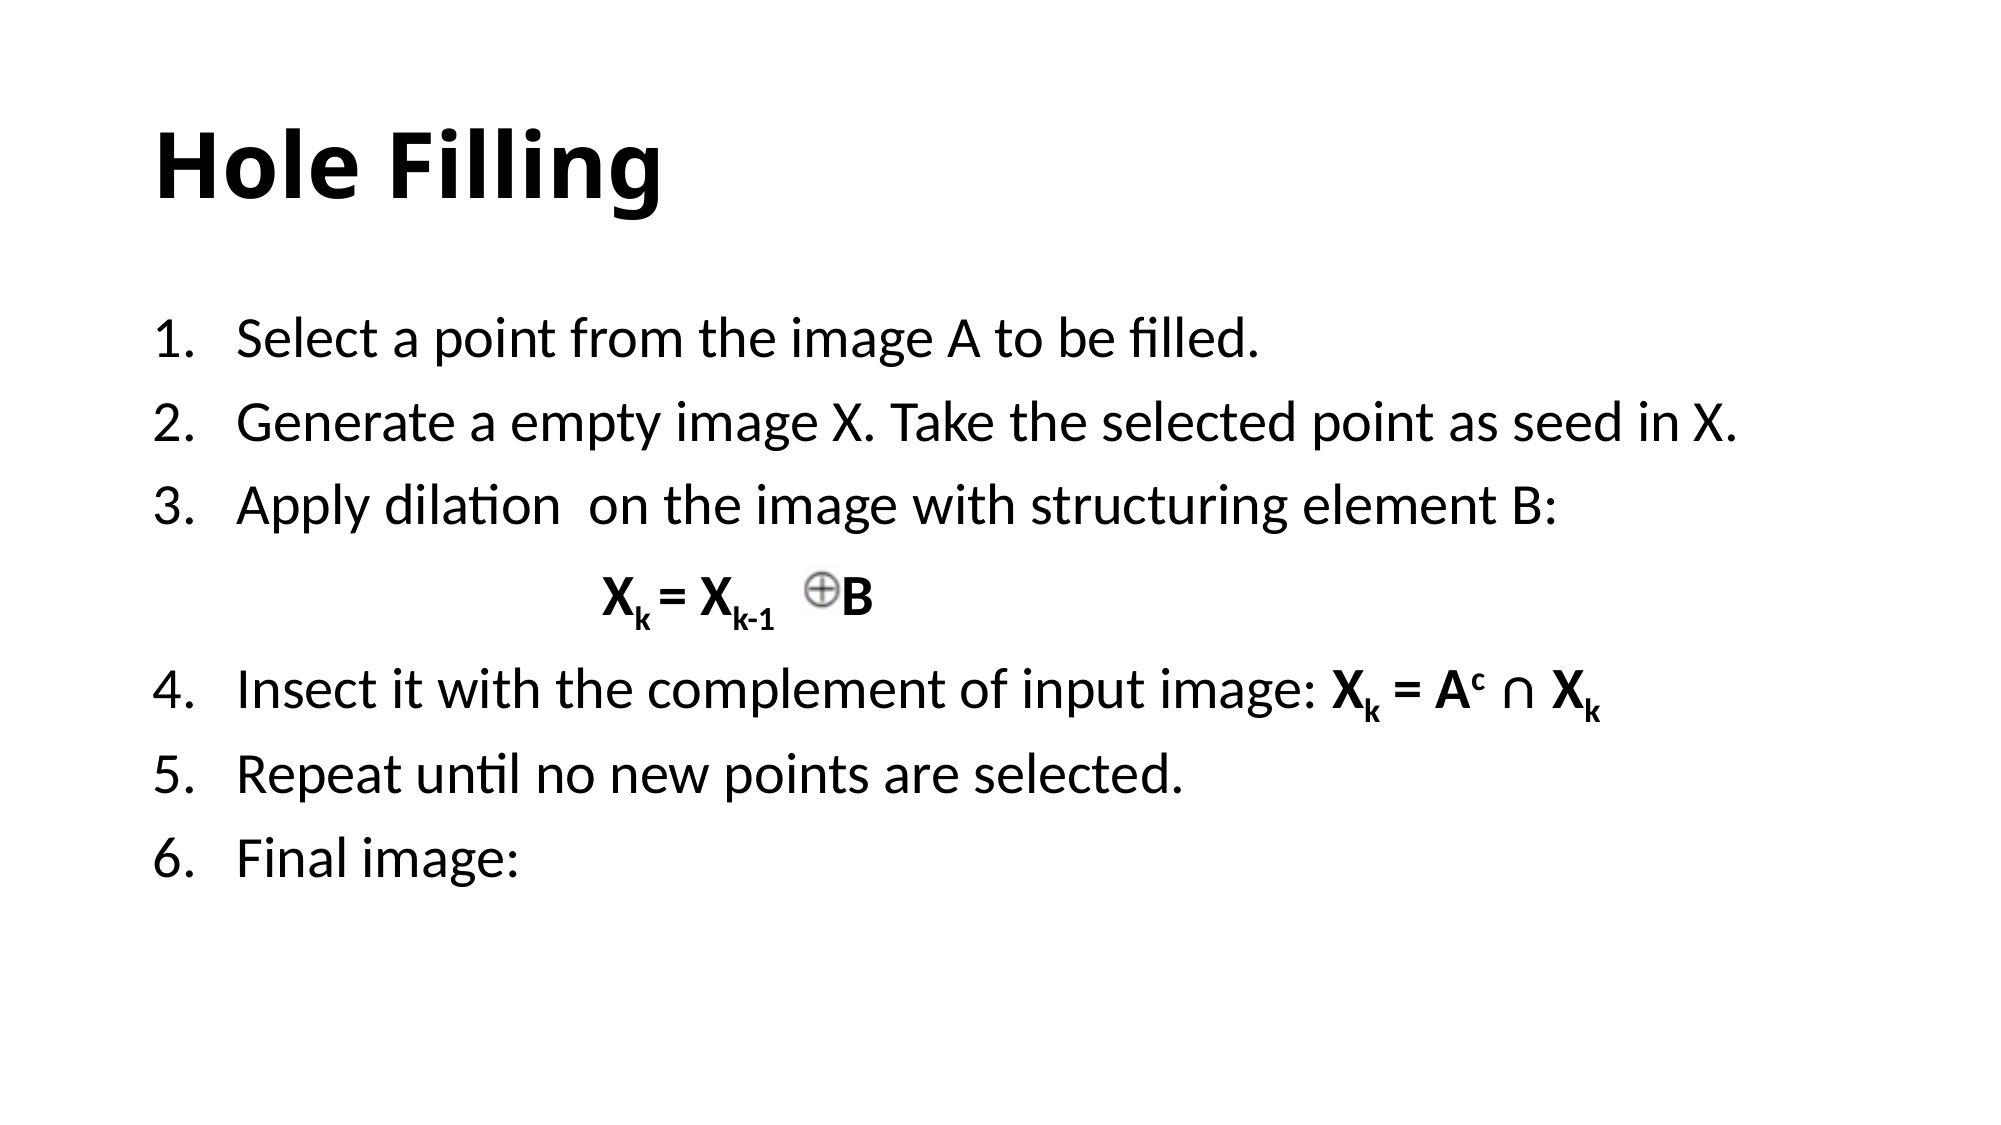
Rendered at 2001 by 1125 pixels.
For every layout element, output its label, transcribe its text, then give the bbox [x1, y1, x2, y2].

title Hole Filling [137, 59, 1863, 278]
picture [803, 562, 844, 618]
